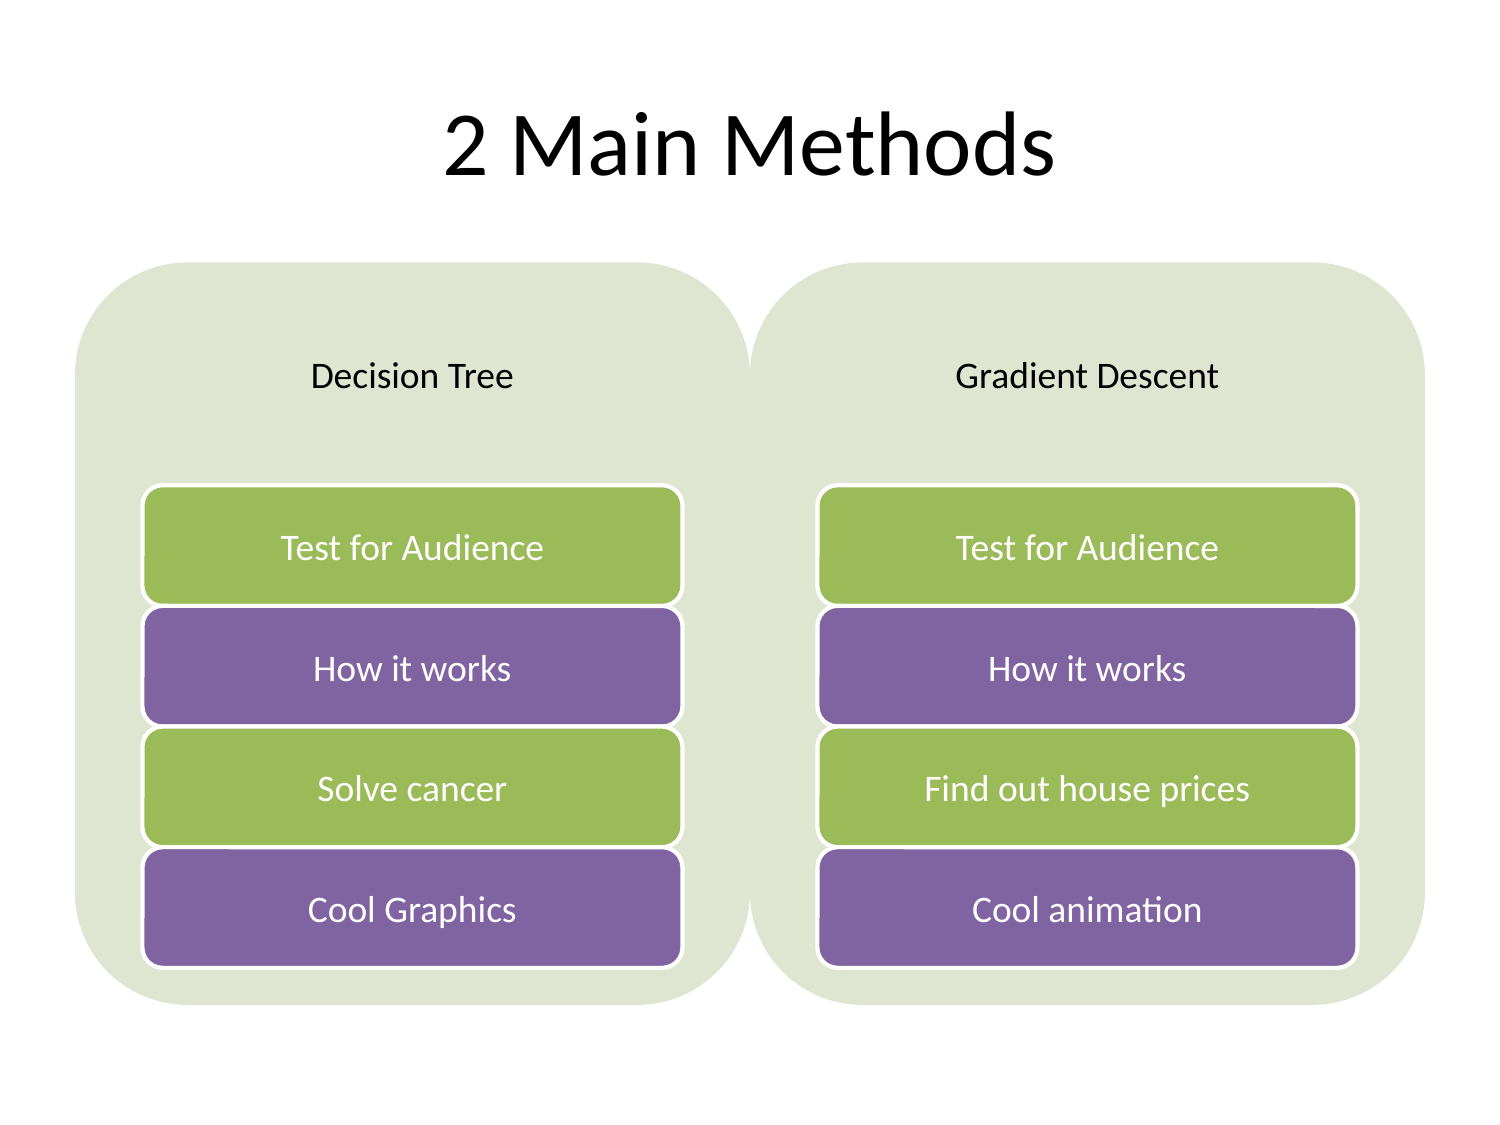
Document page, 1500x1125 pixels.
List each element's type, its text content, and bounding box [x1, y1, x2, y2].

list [74, 262, 1426, 1006]
title 2 Main Methods [75, 45, 1425, 233]
